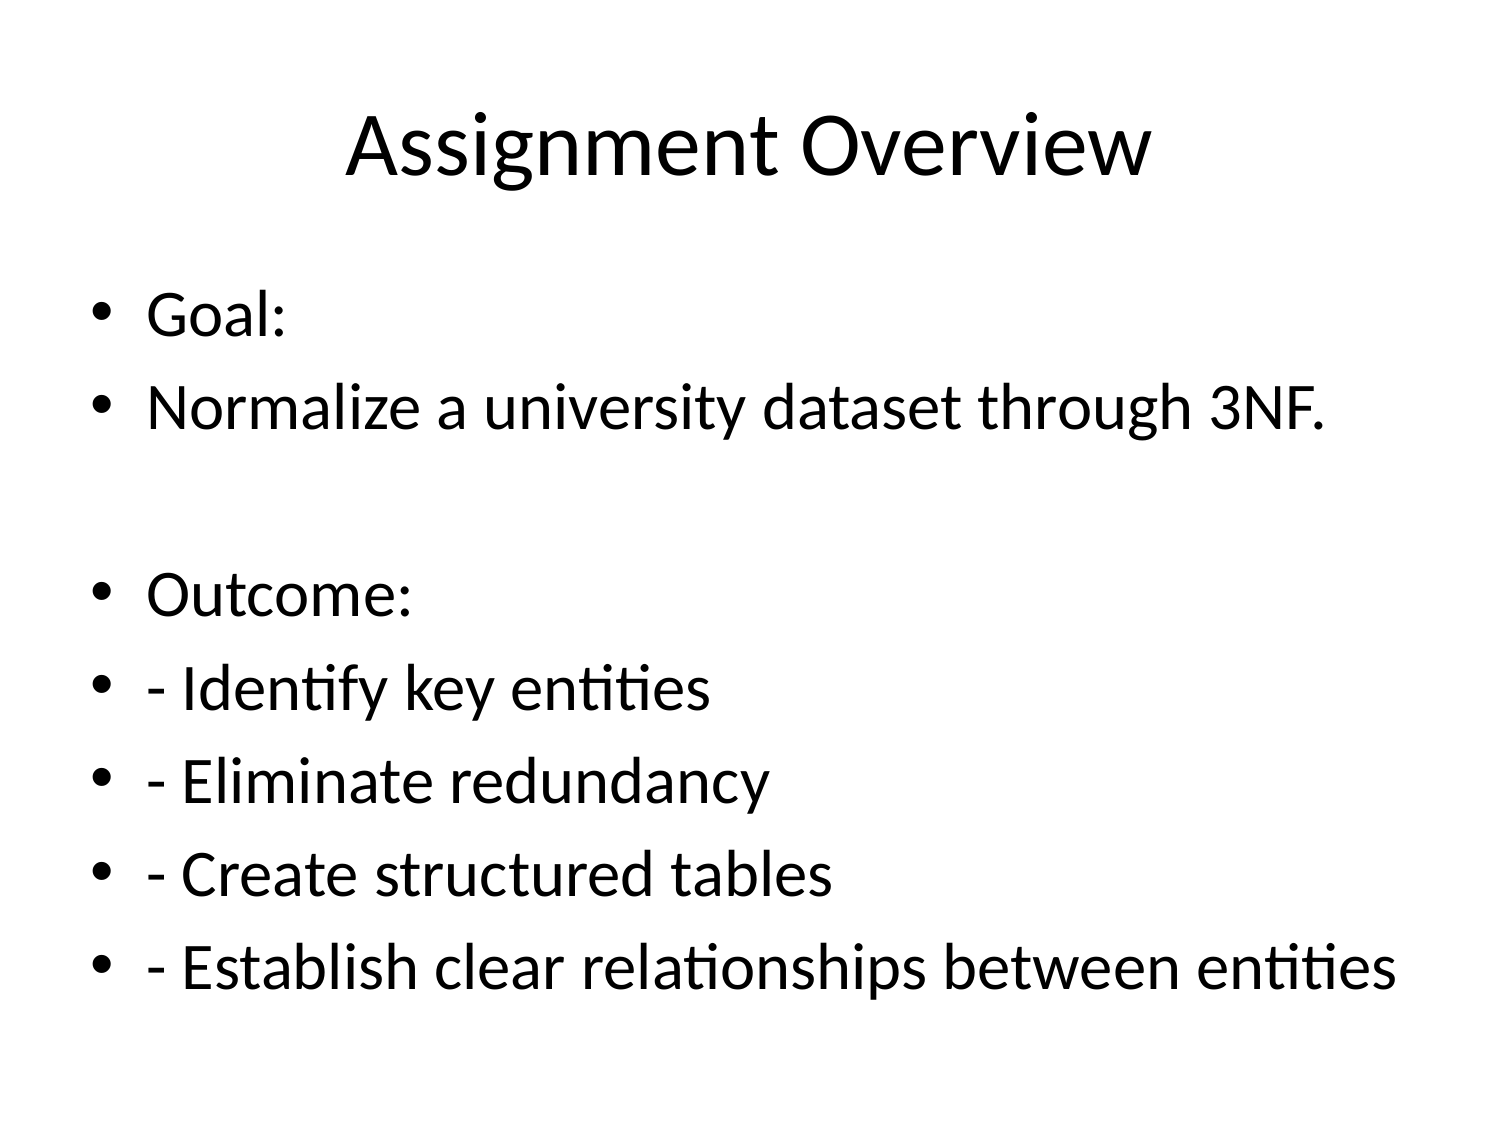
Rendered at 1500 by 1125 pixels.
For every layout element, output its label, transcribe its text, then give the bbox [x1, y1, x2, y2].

list Goal: Normalize a university dataset through 3NF. Outcome: - Identify key entities - Eliminate redundancy - Create structured tables - Establish clear relationships between entities [75, 262, 1425, 1005]
title Assignment Overview [75, 45, 1425, 233]
